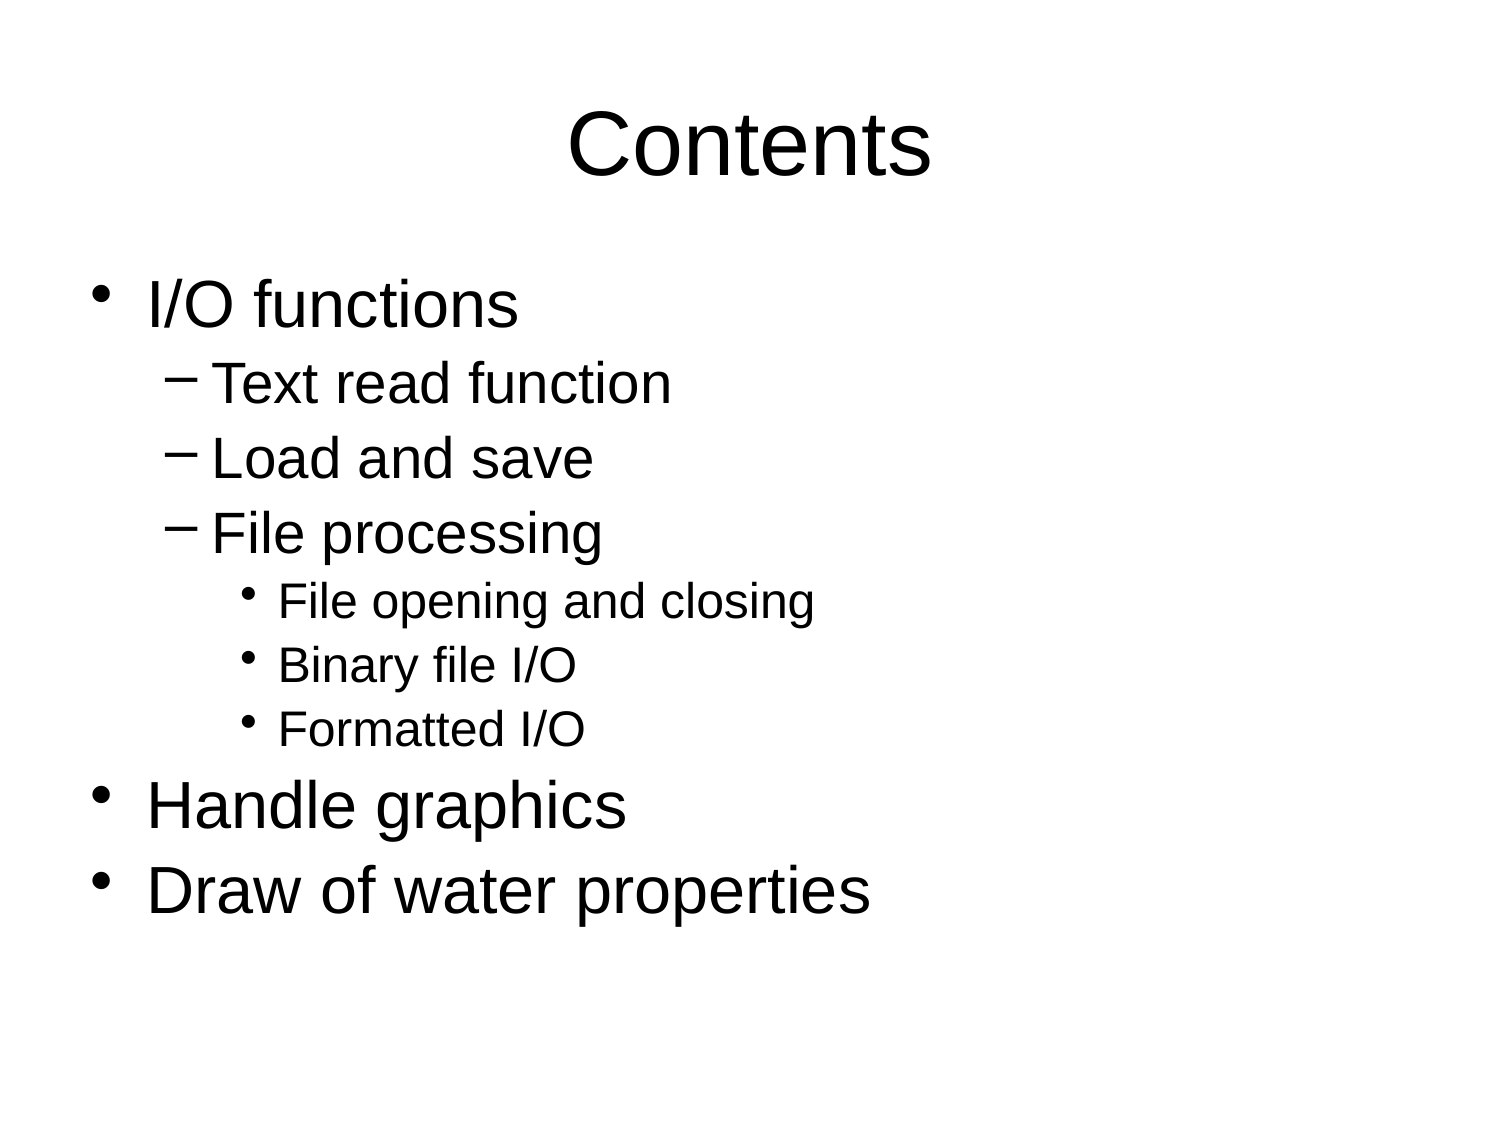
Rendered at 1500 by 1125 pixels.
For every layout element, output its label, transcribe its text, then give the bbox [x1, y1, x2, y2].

title Contents [75, 45, 1425, 233]
list I/O functions Text read function Load and save File processing File opening and closing Binary file I/O Formatted I/O Handle graphics Draw of water properties [75, 262, 1425, 1005]
